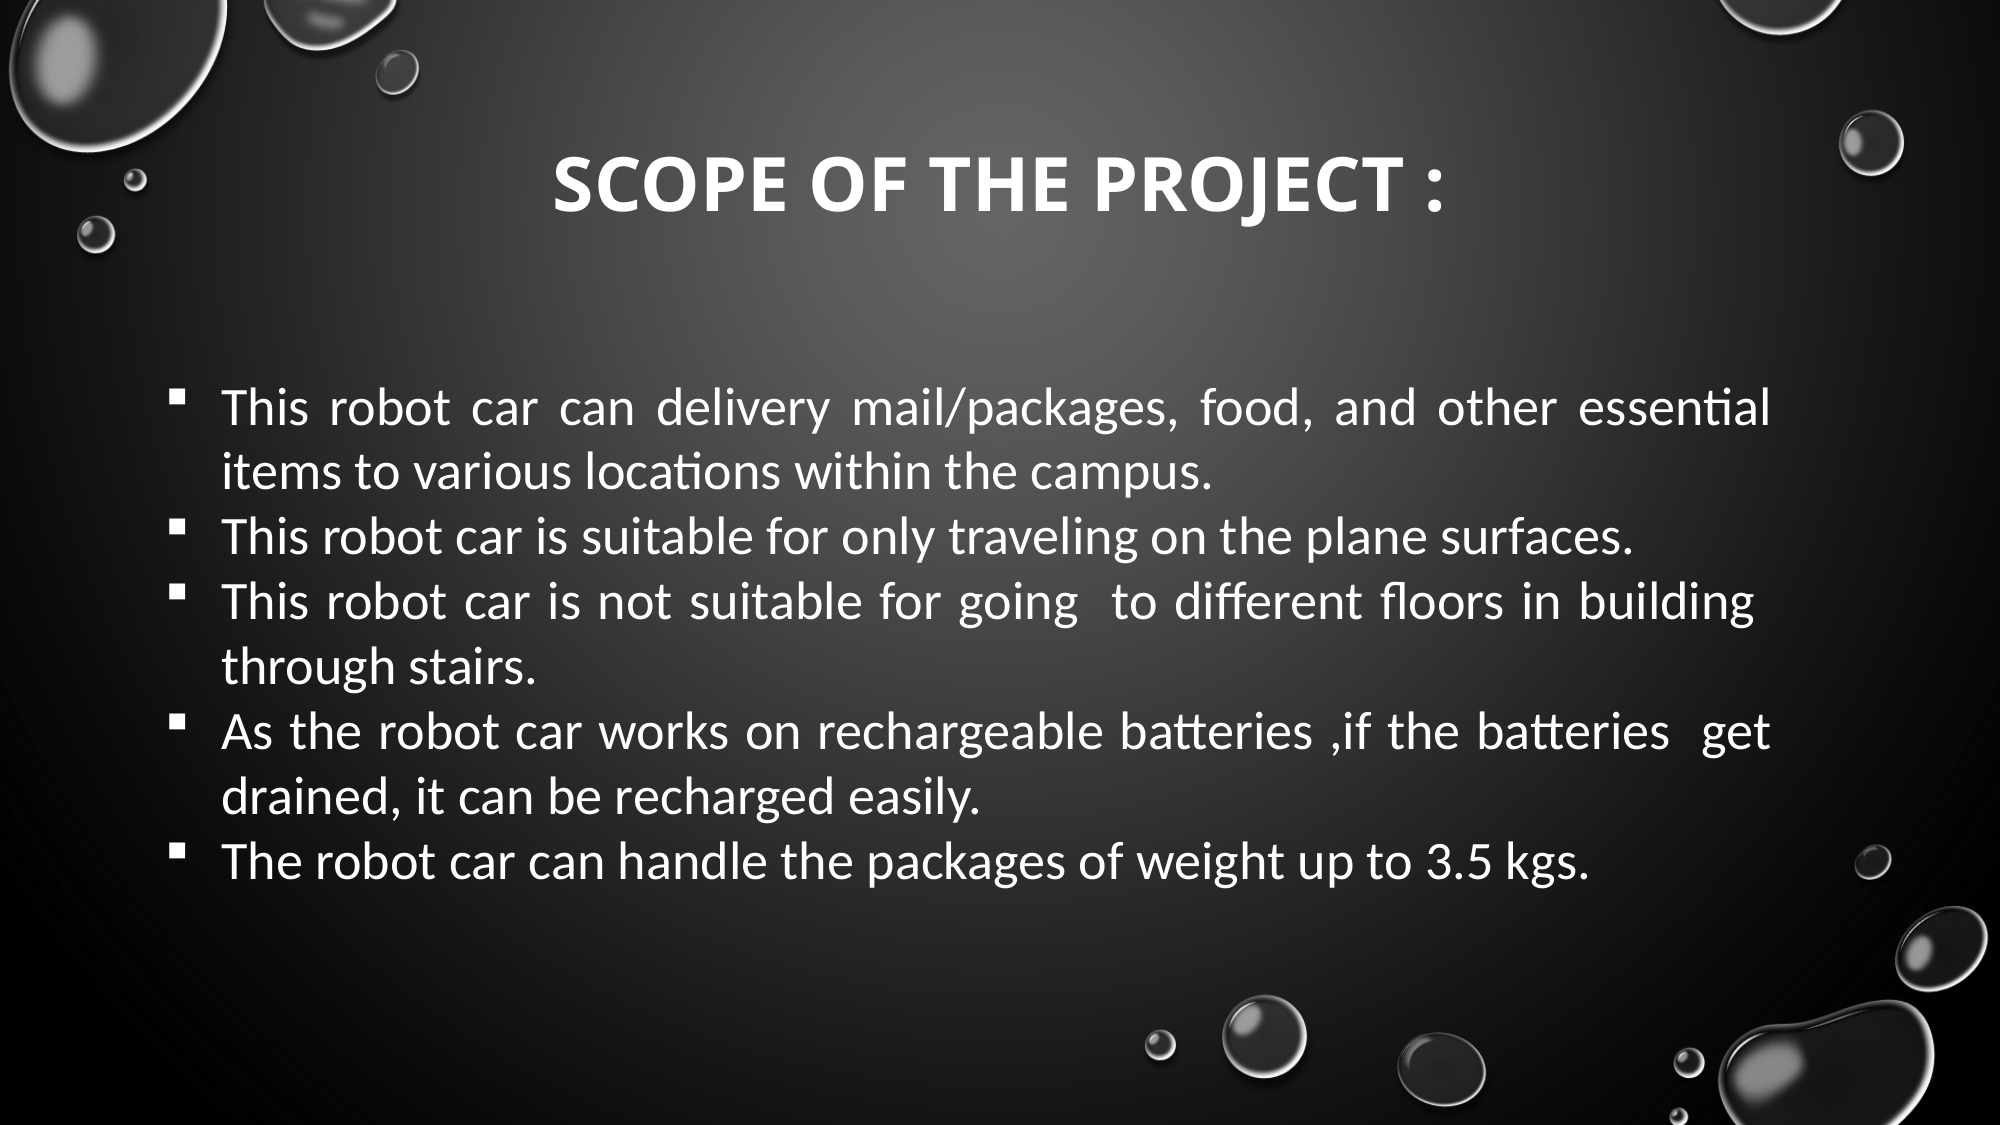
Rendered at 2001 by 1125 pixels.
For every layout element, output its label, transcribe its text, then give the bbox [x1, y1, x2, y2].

title Scope of the Project : [149, 101, 1851, 364]
list This robot car can delivery mail/packages, food, and other essential items to various locations within the campus. This robot car is suitable for only traveling on the plane surfaces. This robot car is not suitable for going to different floors in building through stairs. As the robot car works on rechargeable batteries ,if the batteries get drained, it can be recharged easily. The robot car can handle the packages of weight up to 3.5 kgs. [149, 363, 1790, 979]
picture [0, 0, 2000, 1125]
